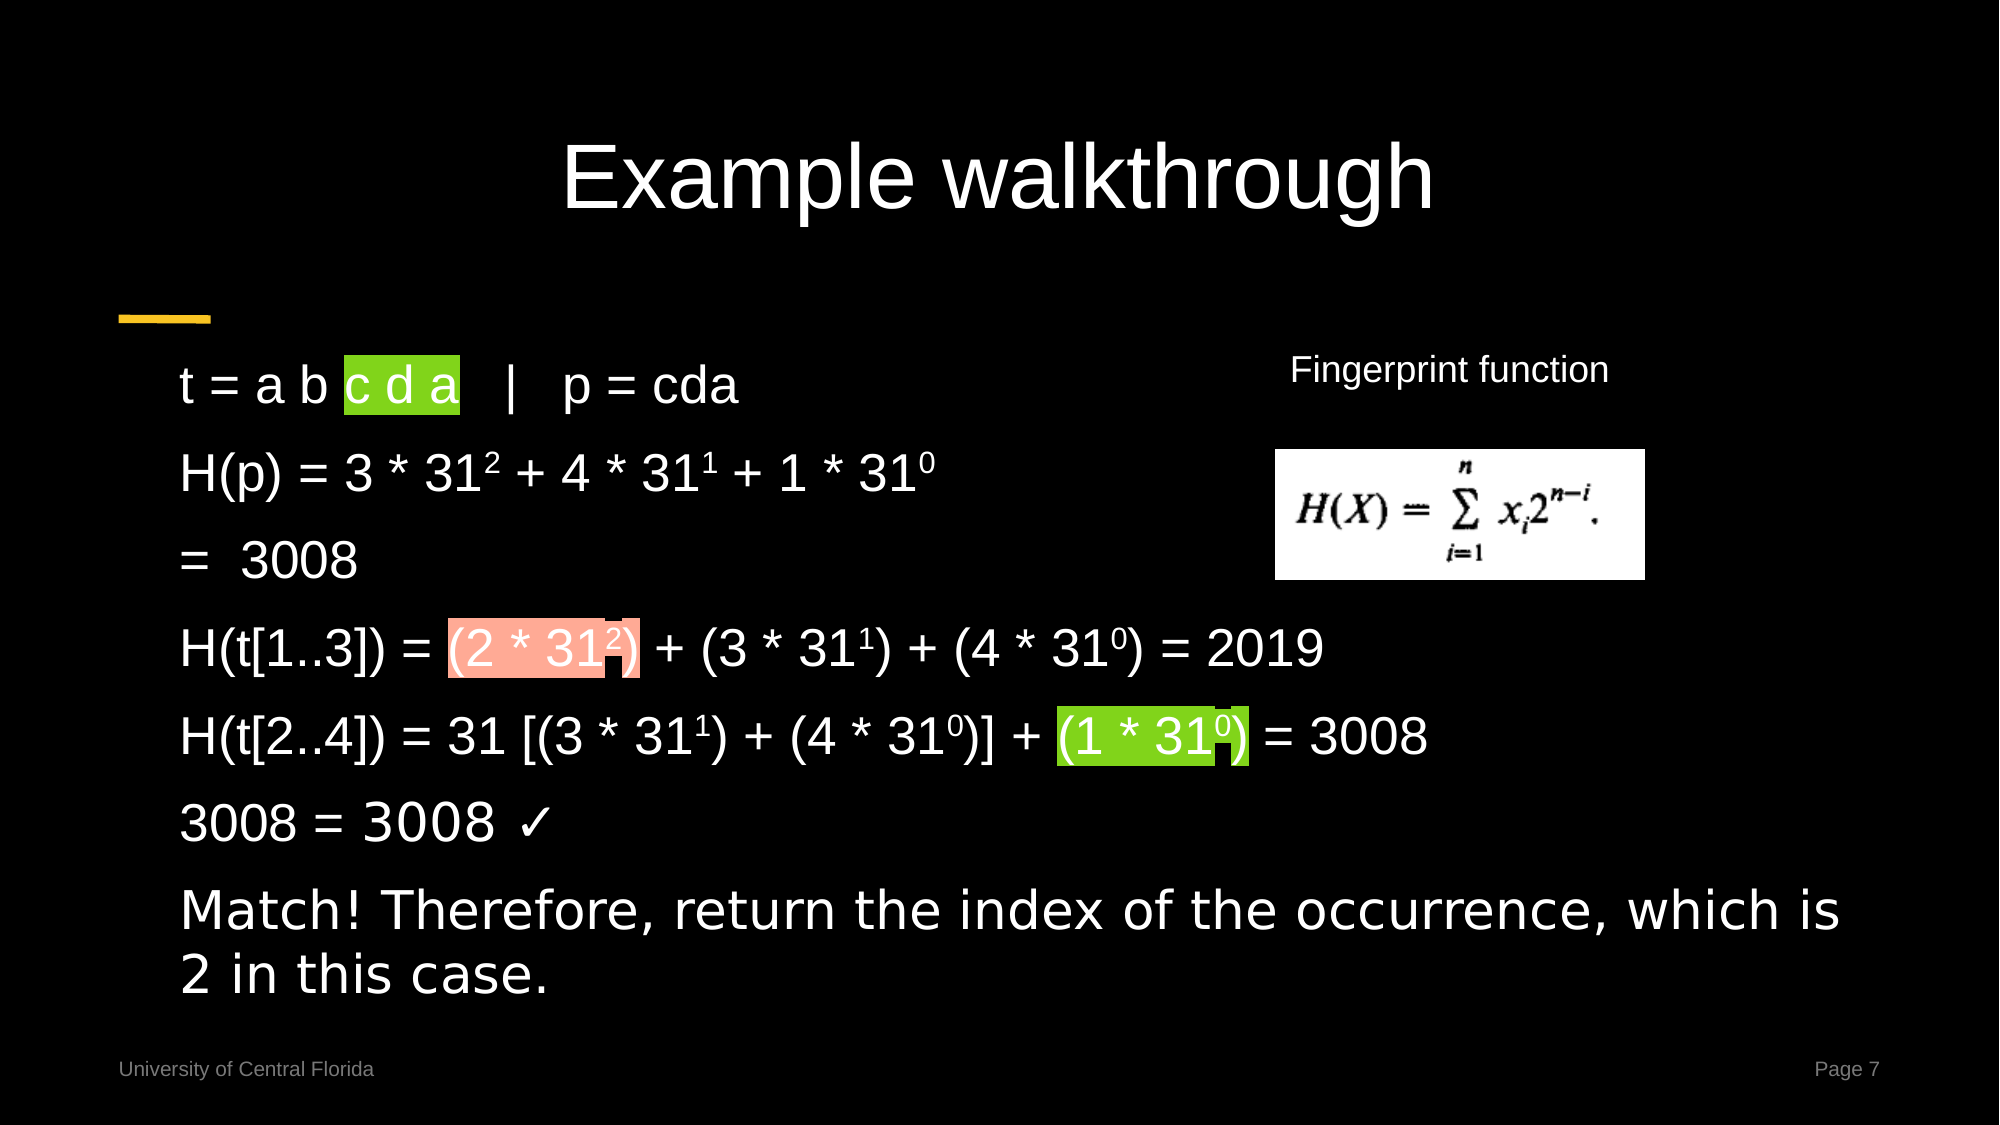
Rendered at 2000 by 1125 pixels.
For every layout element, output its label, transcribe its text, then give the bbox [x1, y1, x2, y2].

list t = a b c d a | p = cda H(p) = 3 * 312 + 4 * 311 + 1 * 310 = 3008 H(t[1..3]) = (2 * 312) + (3 * 311) + (4 * 310) = 2019 H(t[2..4]) = 31 [(3 * 311) + (4 * 310)] + (1 * 310) = 3008 3008 = 3008 ✓ Match! Therefore, return the index of the occurrence, which is 2 in this case. [114, 262, 1890, 1012]
picture [1274, 449, 1646, 580]
text_box Fingerprint function [1275, 337, 1650, 395]
title Example walkthrough [118, 81, 1881, 262]
